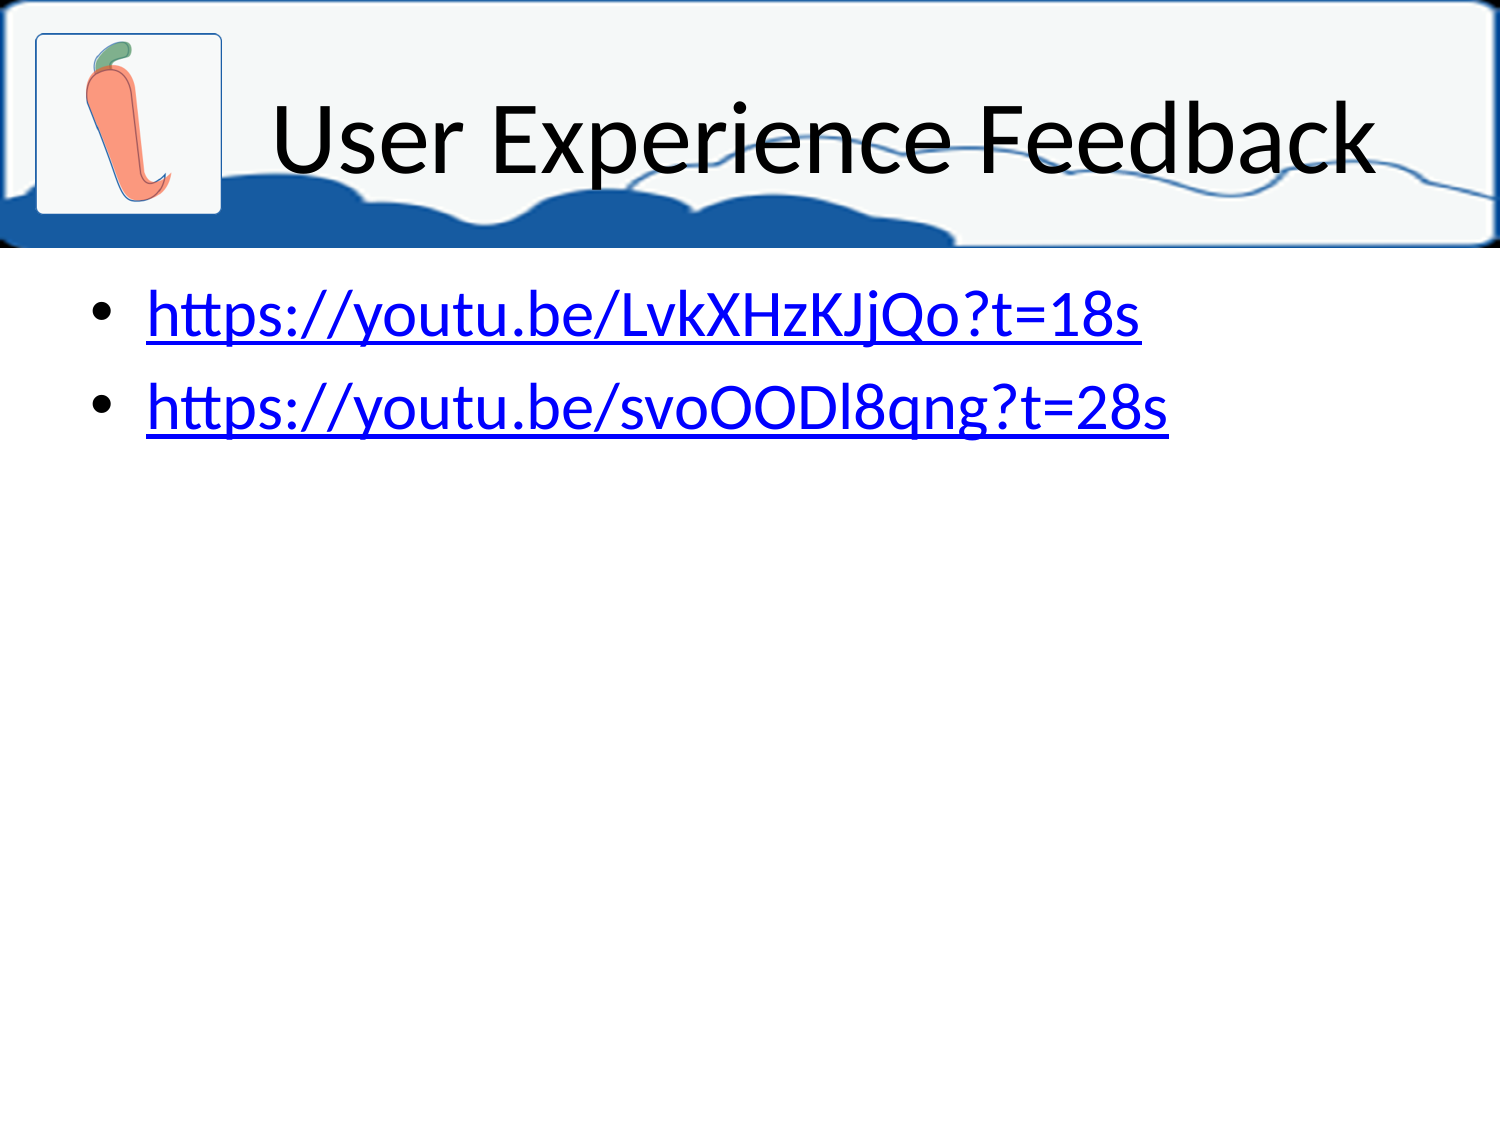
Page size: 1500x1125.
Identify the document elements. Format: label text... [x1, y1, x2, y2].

list https://youtu.be/LvkXHzKJjQo?t=18s https://youtu.be/svoOODl8qng?t=28s [75, 262, 1425, 1005]
picture [0, 0, 1500, 249]
